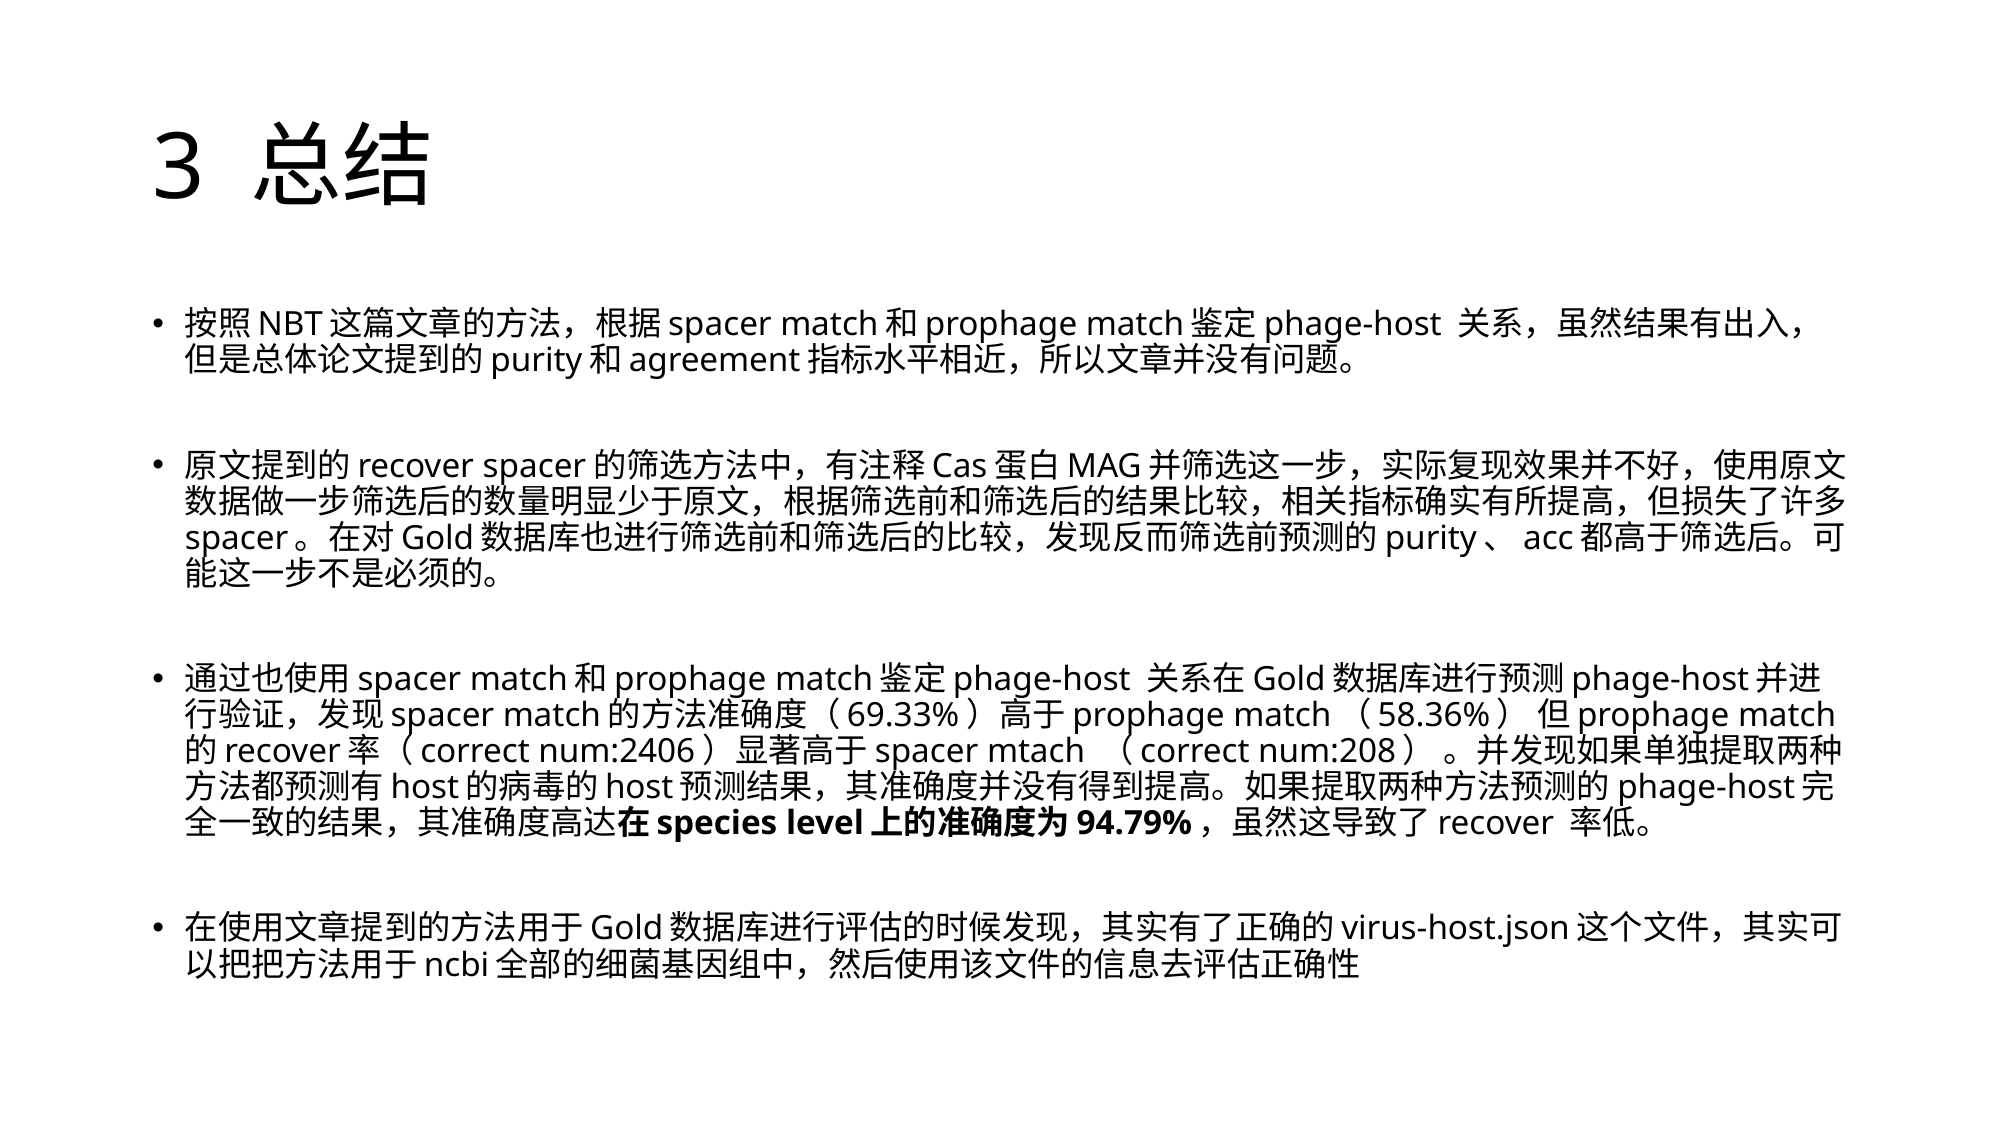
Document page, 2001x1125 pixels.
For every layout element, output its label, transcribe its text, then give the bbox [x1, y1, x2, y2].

list 按照NBT这篇文章的方法，根据spacer match和prophage match鉴定phage-host 关系，虽然结果有出入，但是总体论文提到的purity和agreement指标水平相近，所以文章并没有问题。 原文提到的recover spacer的筛选方法中，有注释Cas蛋白MAG并筛选这一步，实际复现效果并不好，使用原文数据做一步筛选后的数量明显少于原文，根据筛选前和筛选后的结果比较，相关指标确实有所提高，但损失了许多spacer。在对Gold数据库也进行筛选前和筛选后的比较，发现反而筛选前预测的purity、acc都高于筛选后。可能这一步不是必须的。 通过也使用spacer match和prophage match鉴定phage-host 关系在Gold数据库进行预测phage-host并进行验证，发现spacer match的方法准确度（69.33%）高于prophage match（58.36%） 但prophage match的recover率（correct num:2406）显著高于spacer mtach （correct num:208） 。并发现如果单独提取两种方法都预测有host的病毒的host预测结果，其准确度并没有得到提高。如果提取两种方法预测的phage-host完全一致的结果，其准确度高达在species level上的准确度为94.79%，虽然这导致了recover 率低。 在使用文章提到的方法用于Gold数据库进行评估的时候发现，其实有了正确的virus-host.json这个文件，其实可以把把方法用于ncbi全部的细菌基因组中，然后使用该文件的信息去评估正确性 [137, 299, 1863, 1014]
title 3 总结 [137, 59, 1863, 278]
